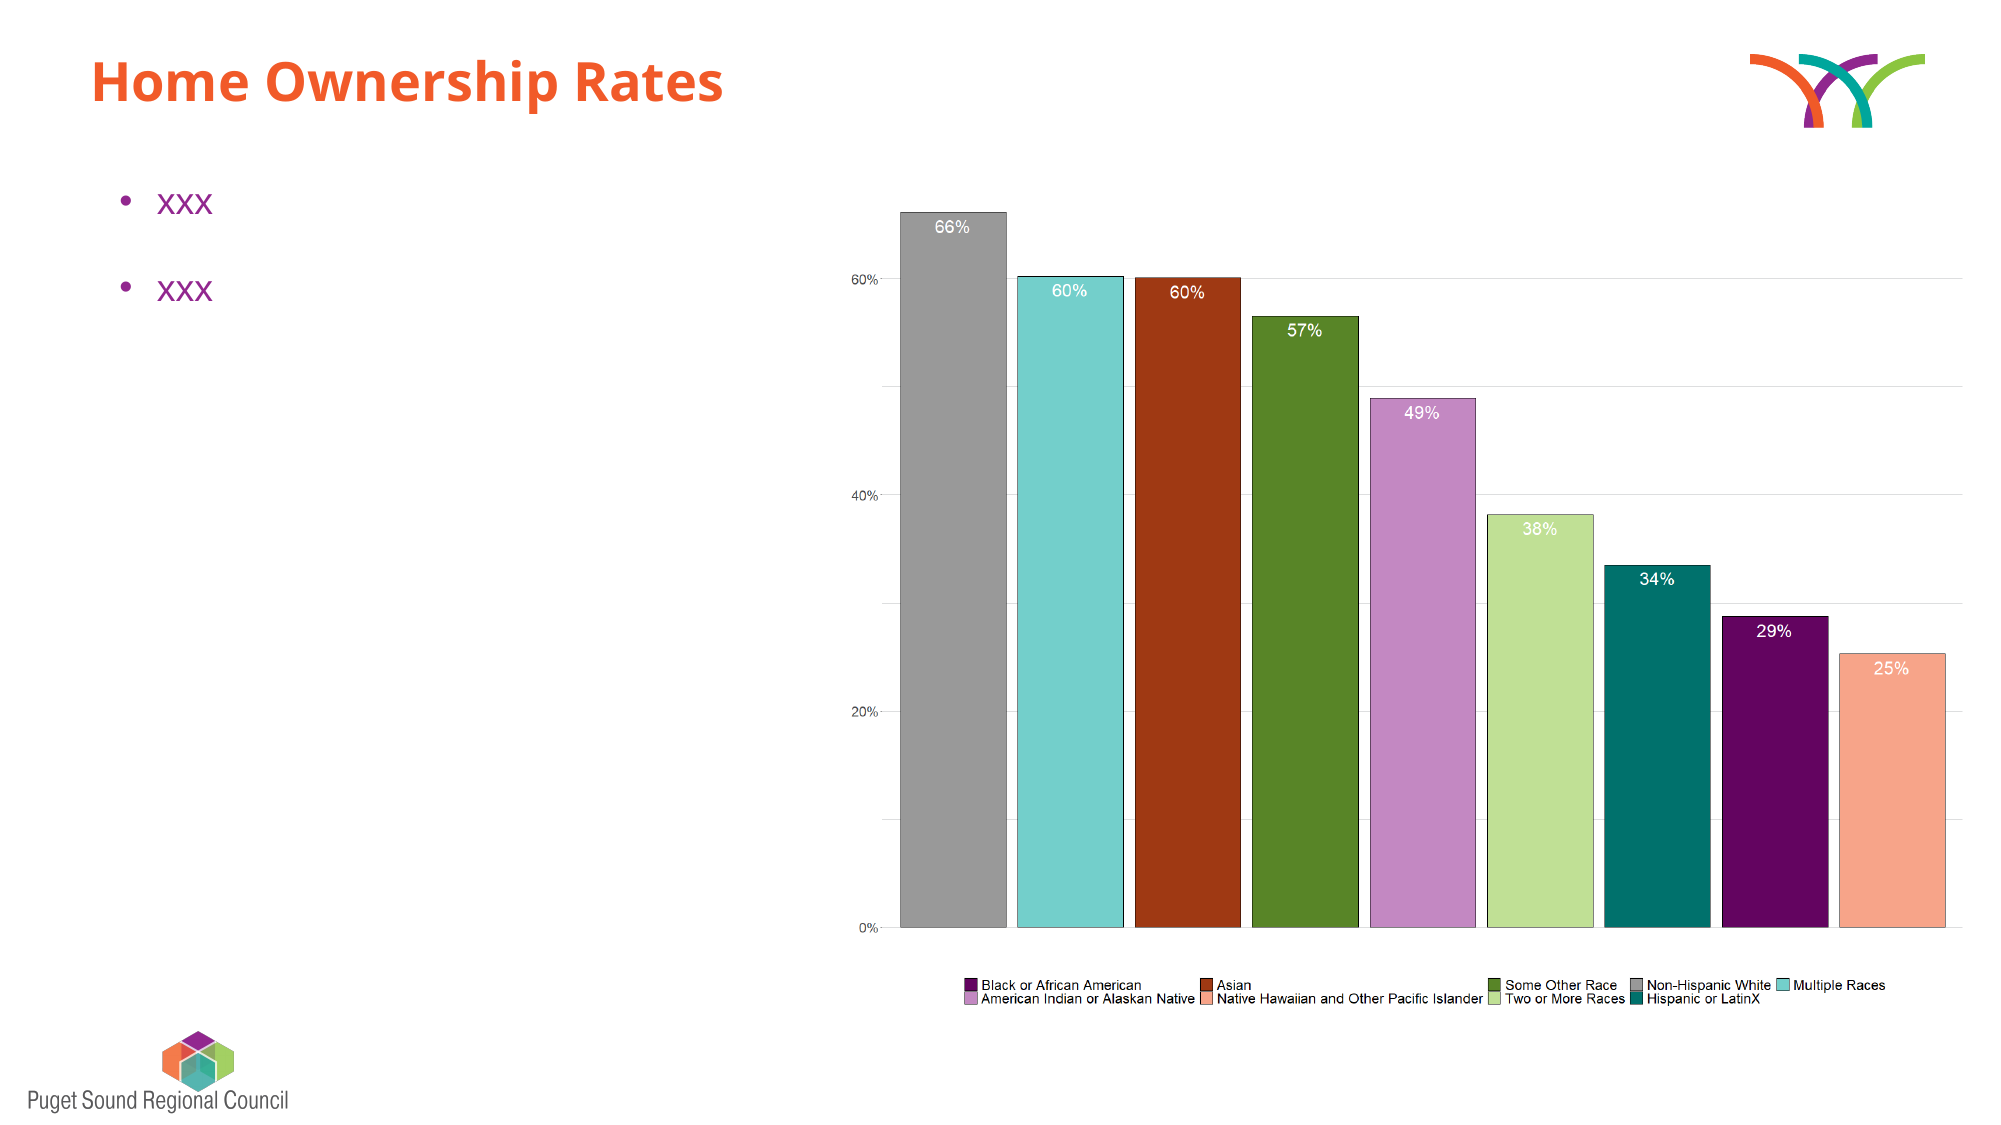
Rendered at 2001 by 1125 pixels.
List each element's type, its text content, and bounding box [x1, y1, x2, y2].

list xxx xxx [104, 174, 831, 1015]
picture [847, 172, 1967, 1013]
picture [1750, 53, 1925, 128]
title Home Ownership Rates [75, 37, 1673, 131]
picture [24, 1024, 292, 1118]
